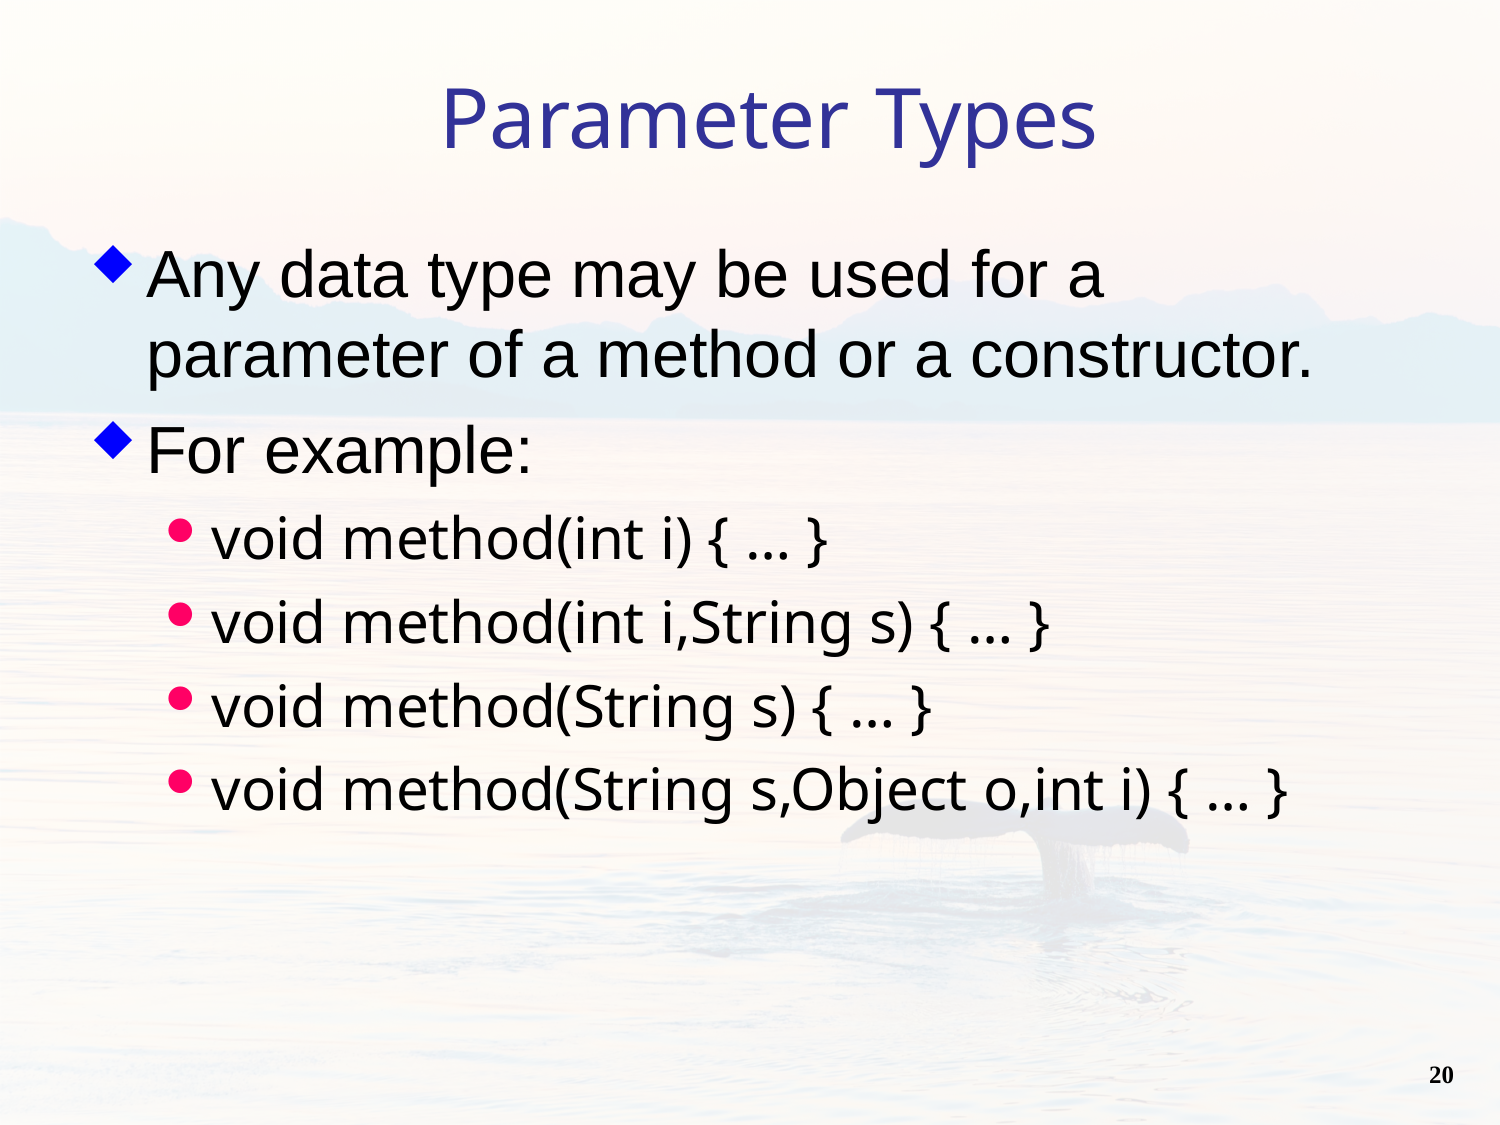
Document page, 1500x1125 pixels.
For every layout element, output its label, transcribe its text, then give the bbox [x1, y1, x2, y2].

slide_number 20 [1412, 1060, 1470, 1125]
text_box Any data type may be used for a parameter of a method or a constructor. For example: void method(int i) { … } void method(int i,String s) { … } void method(String s) { … } void method(String s,Object o,int i) { … } [87, 230, 1322, 823]
title Parameter Types [100, 67, 1400, 256]
